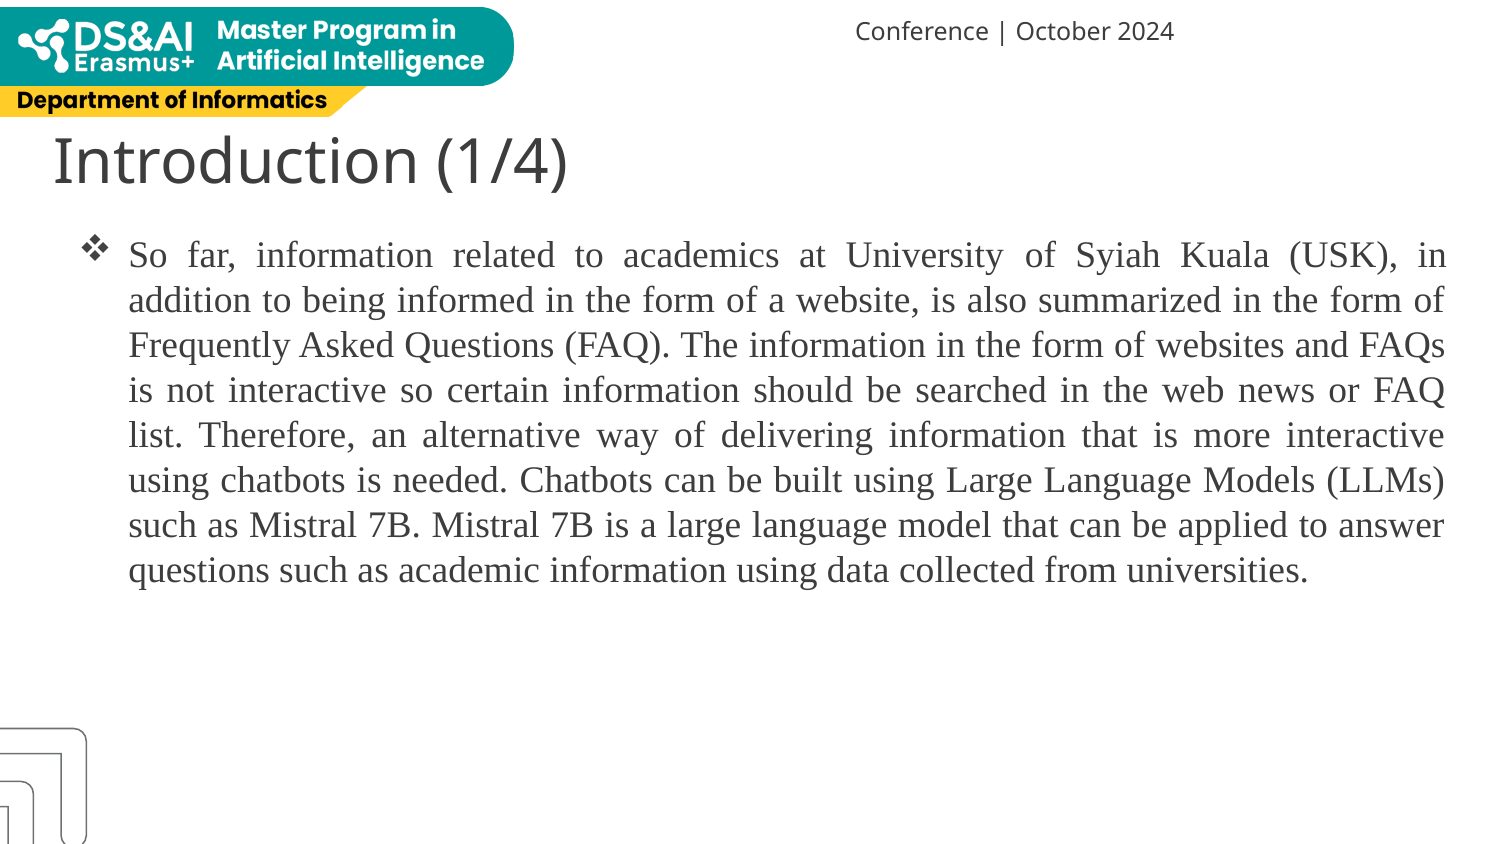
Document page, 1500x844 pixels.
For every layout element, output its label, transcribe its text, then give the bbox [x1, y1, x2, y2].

text_box Conference | October 2024 [855, 13, 1500, 46]
list So far, information related to academics at University of Syiah Kuala (USK), in addition to being informed in the form of a website, is also summarized in the form of Frequently Asked Questions (FAQ). The information in the form of websites and FAQs is not interactive so certain information should be searched in the web news or FAQ list. Therefore, an alternative way of delivering information that is more interactive using chatbots is needed. Chatbots can be built using Large Language Models (LLMs) such as Mistral 7B. Mistral 7B is a large language model that can be applied to answer questions such as academic information using data collected from universities. [38, 214, 1463, 815]
picture [0, 7, 514, 117]
title Introduction (1/4) [38, 106, 1303, 191]
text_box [0, 728, 87, 844]
